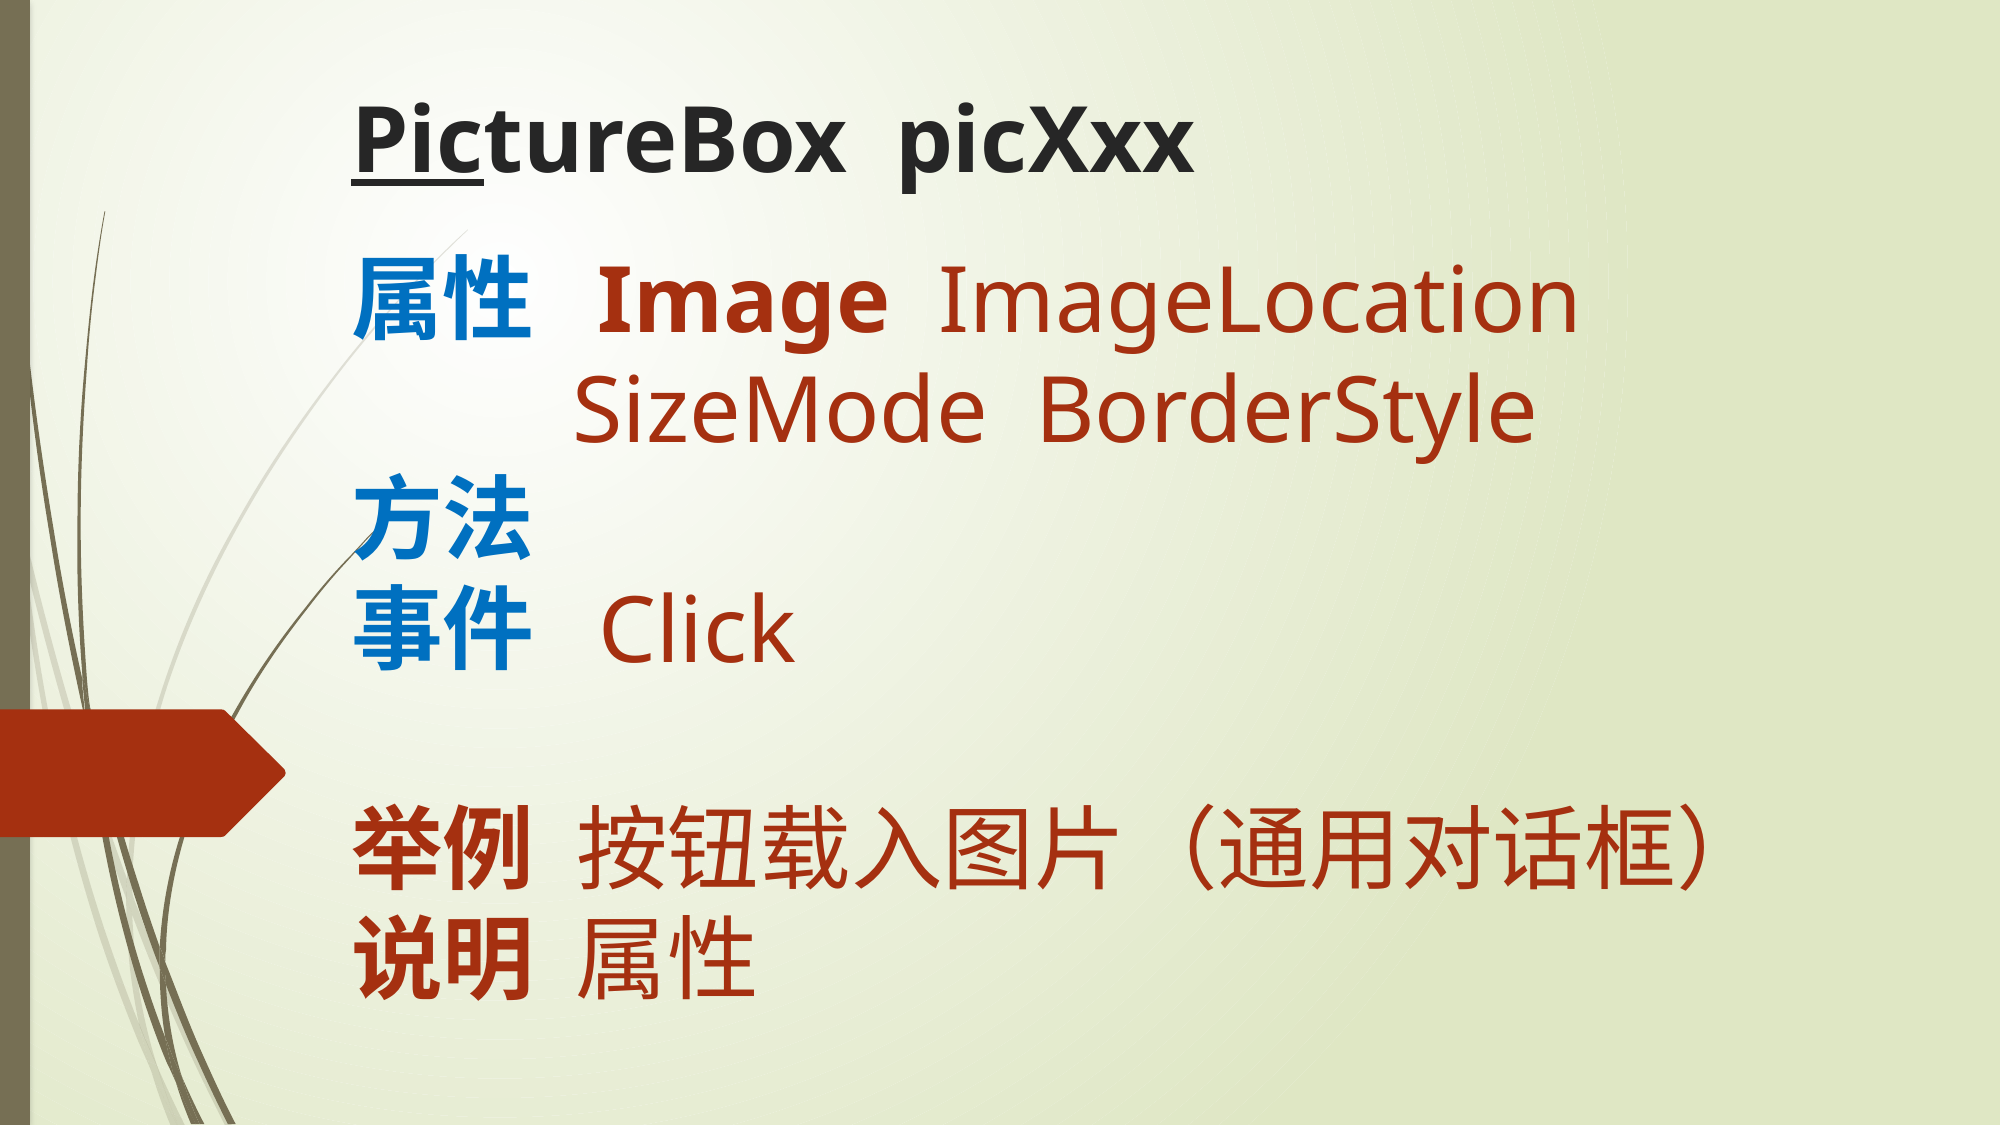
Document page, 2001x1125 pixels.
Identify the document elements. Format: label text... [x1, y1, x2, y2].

text_box PictureBox picXxx 属性 Image ImageLocation SizeMode BorderStyle 方法 事件 Click 举例 按钮载入图片（通用对话框） 说明 属性 [336, 73, 1953, 1018]
